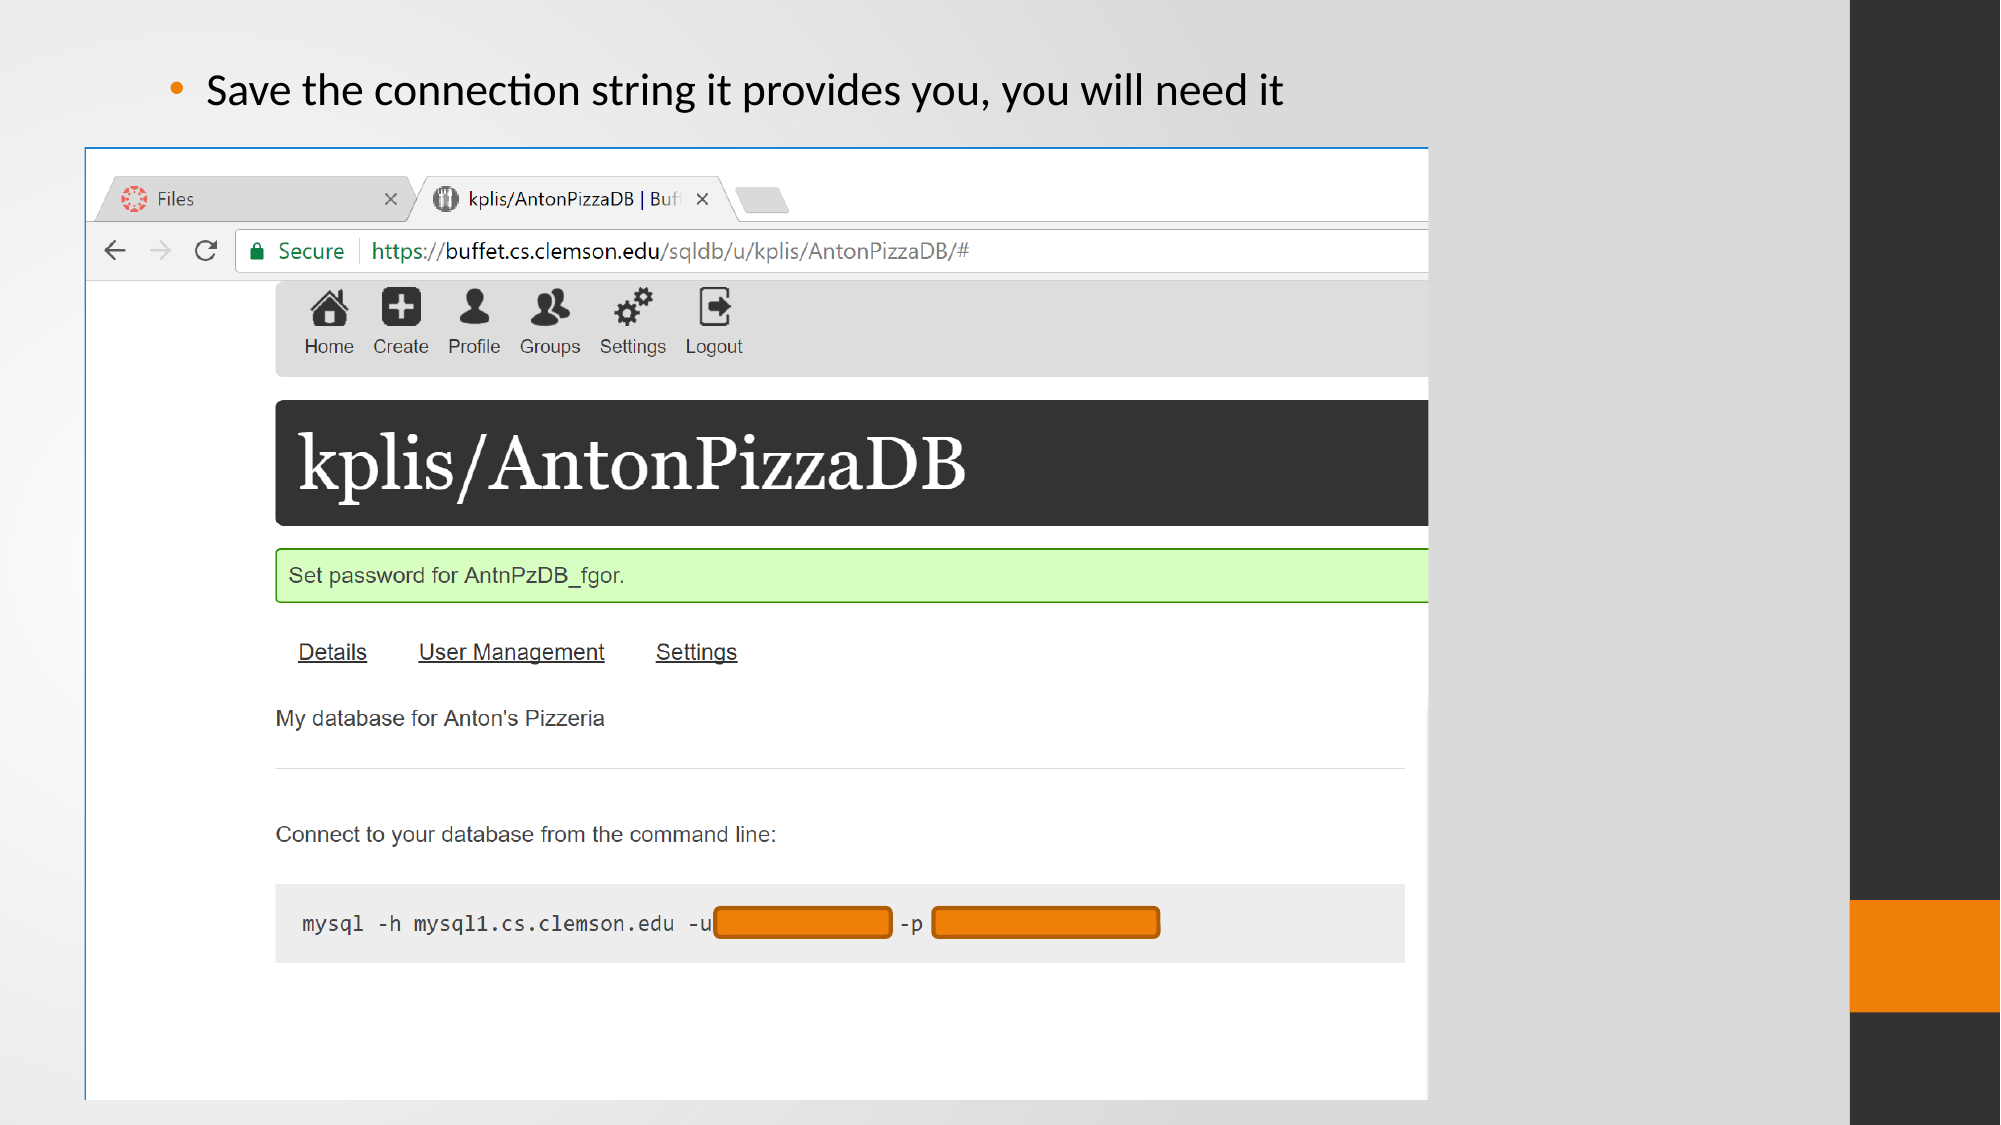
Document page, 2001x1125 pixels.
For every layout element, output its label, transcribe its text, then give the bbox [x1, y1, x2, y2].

picture [84, 147, 1429, 1101]
list Save the connection string it provides you, you will need it [135, 52, 1861, 163]
